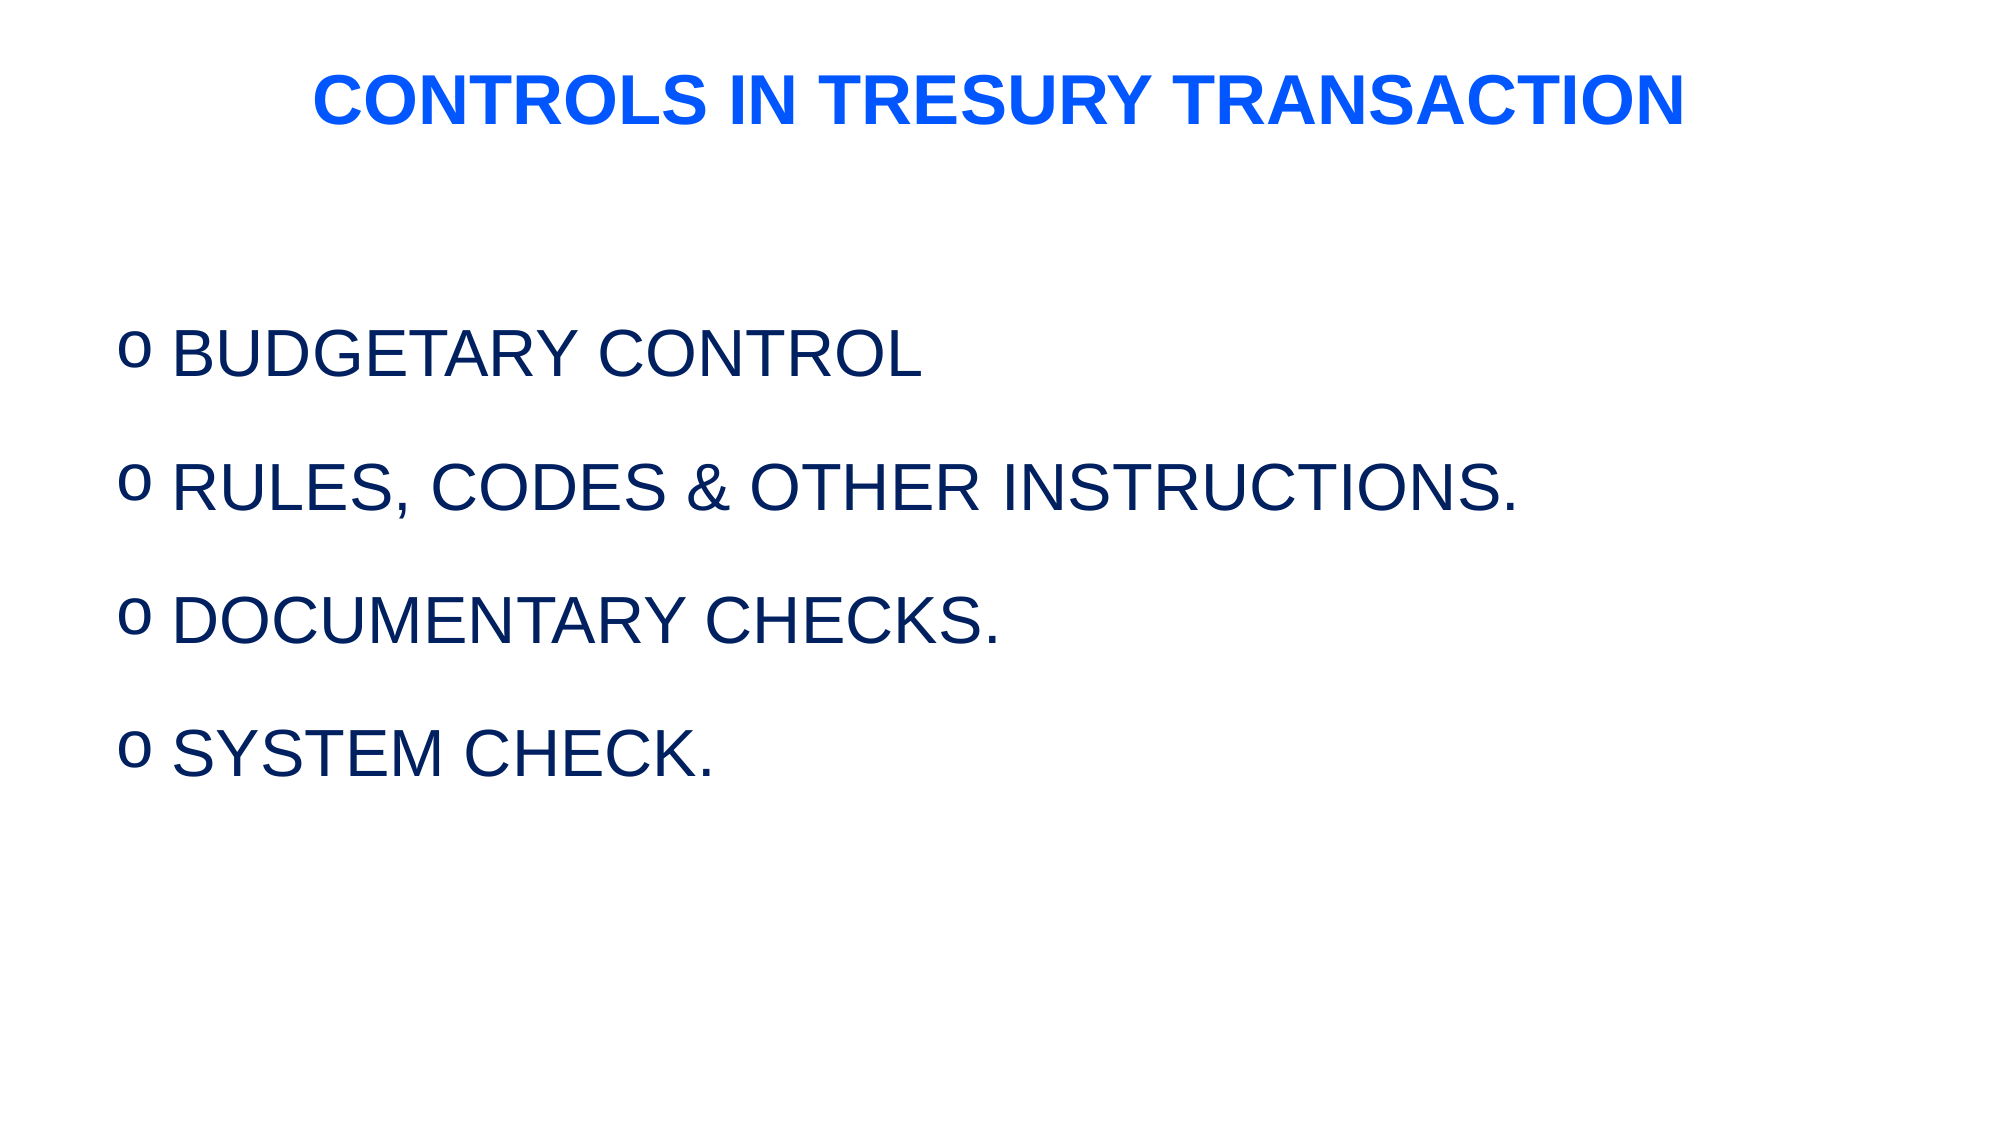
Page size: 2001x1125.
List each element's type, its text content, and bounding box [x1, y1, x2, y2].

list BUDGETARY CONTROL RULES, CODES & OTHER INSTRUCTIONS. DOCUMENTARY CHECKS. SYSTEM CHECK. [99, 262, 1900, 1005]
title CONTROLS IN TRESURY TRANSACTION [99, 45, 1900, 233]
